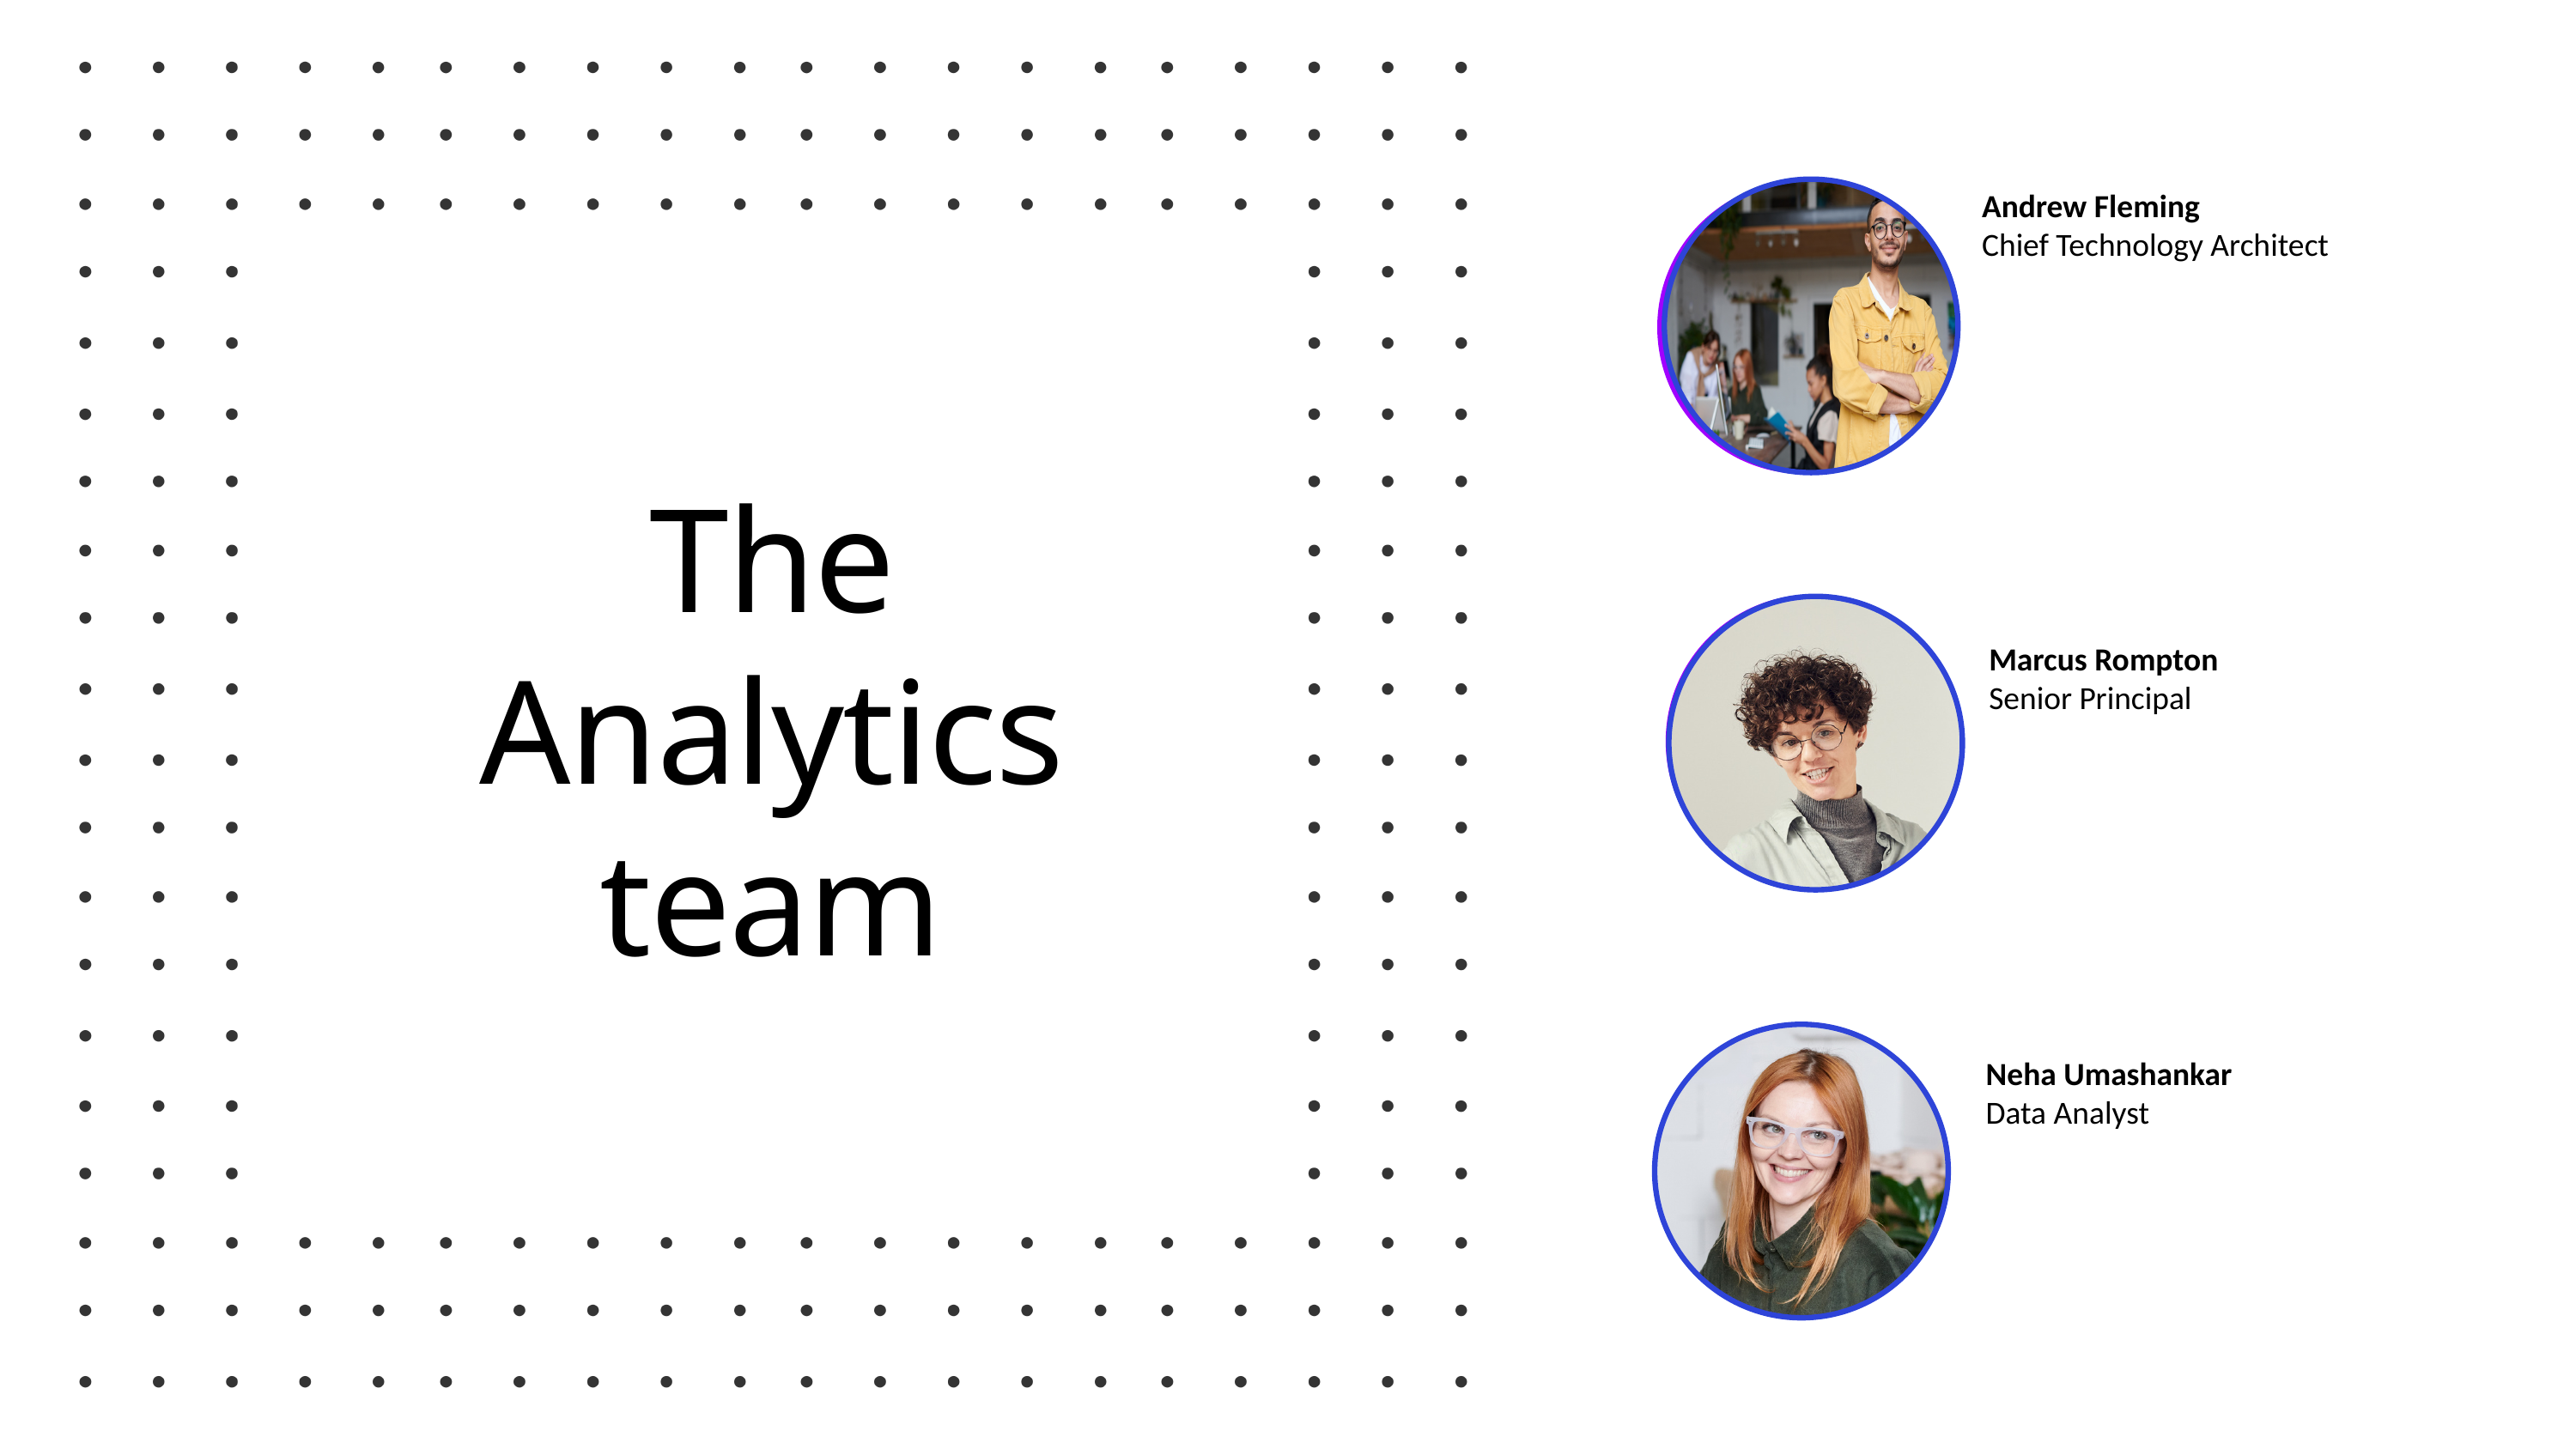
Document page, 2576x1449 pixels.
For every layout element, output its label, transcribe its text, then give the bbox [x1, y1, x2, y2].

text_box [1657, 173, 1965, 479]
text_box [1661, 593, 1971, 893]
text_box Marcus Rompton Senior Principal [1976, 632, 2551, 723]
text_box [1648, 1018, 1955, 1324]
text_box Neha Umashankar Data Analyst [1973, 1046, 2548, 1137]
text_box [70, 57, 1472, 1392]
text_box Andrew Fleming Chief Technology Architect [1969, 179, 2544, 270]
